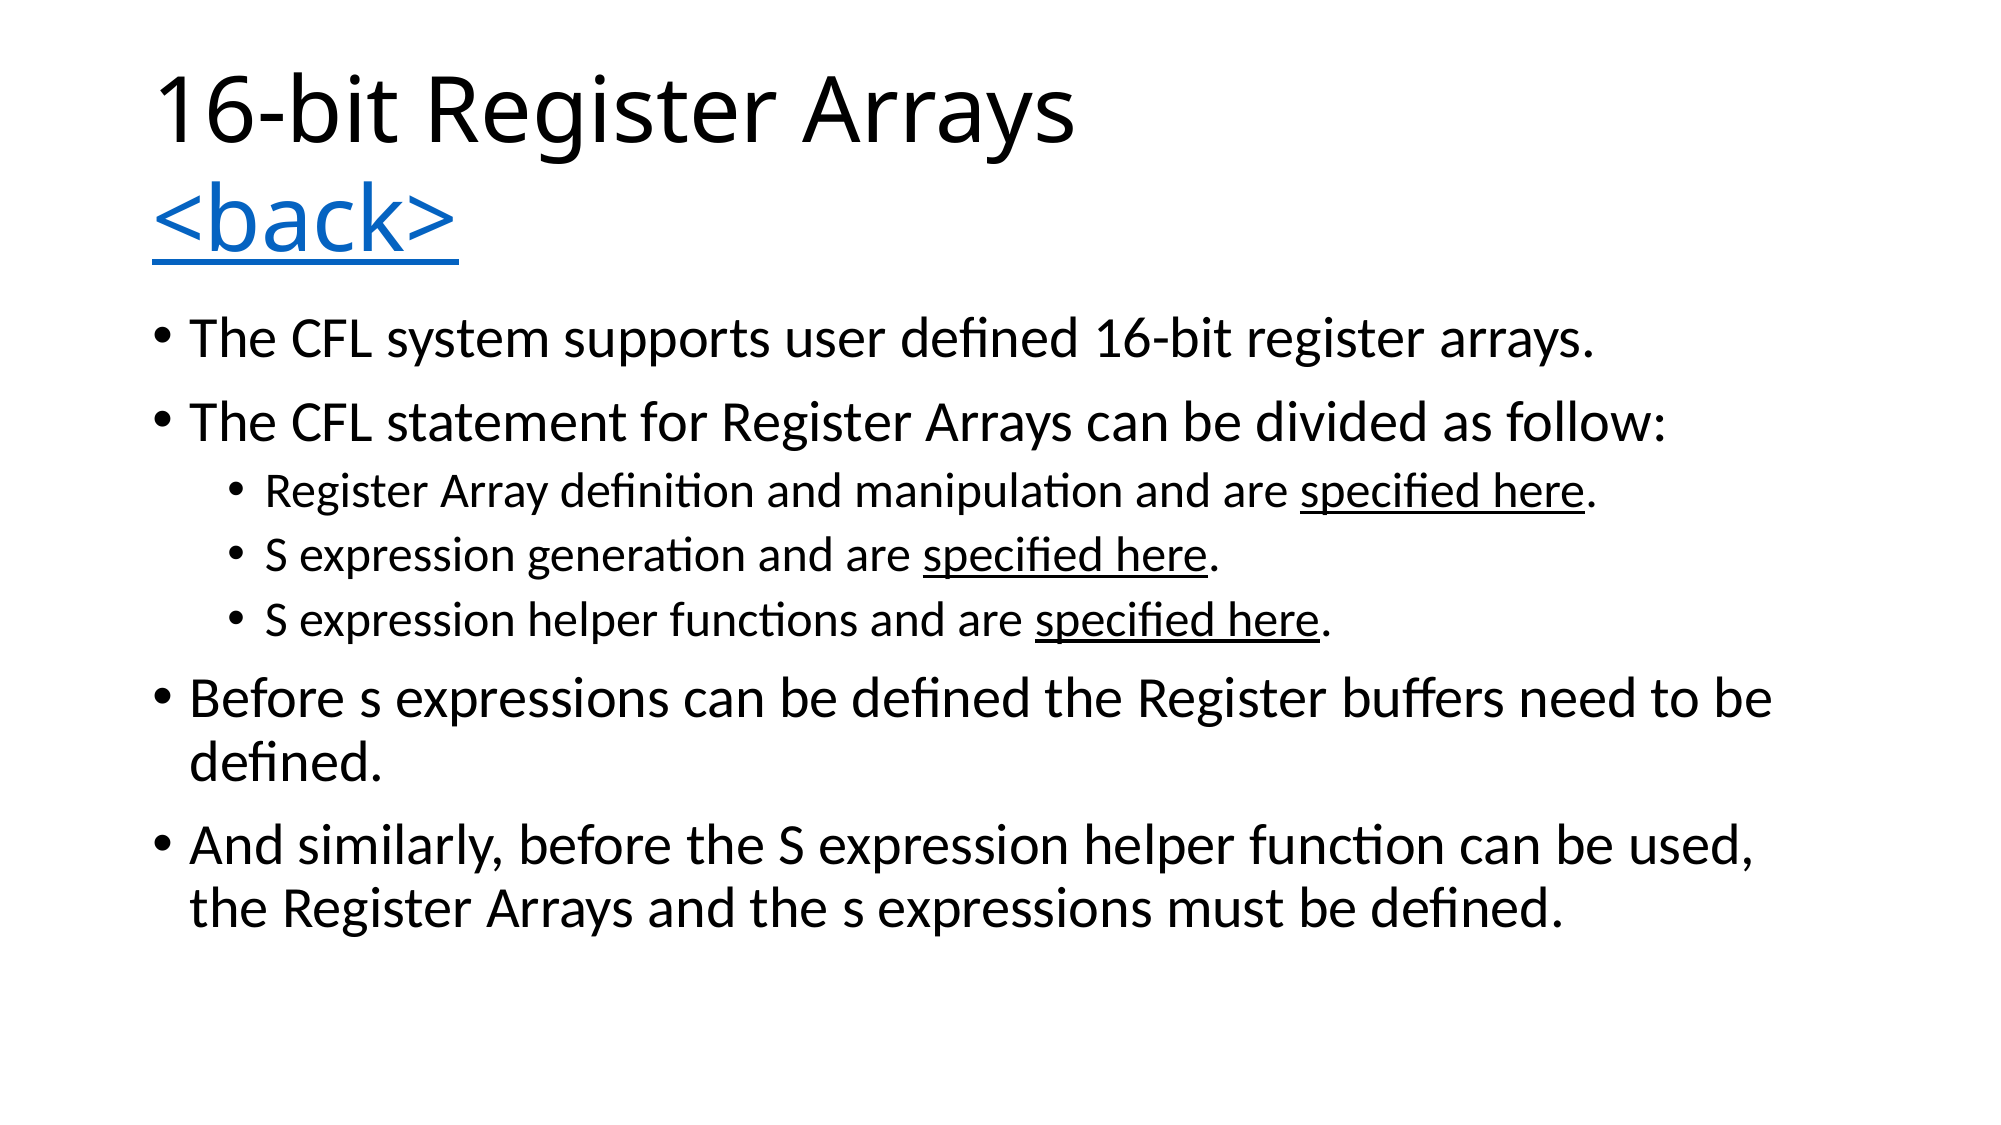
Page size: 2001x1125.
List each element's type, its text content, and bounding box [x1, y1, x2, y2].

title 16-bit Register Arrays <back> [137, 59, 1863, 278]
list The CFL system supports user defined 16-bit register arrays. The CFL statement for Register Arrays can be divided as follow: Register Array definition and manipulation and are specified here. S expression generation and are specified here. S expression helper functions and are specified here. Before s expressions can be defined the Register buffers need to be defined. And similarly, before the S expression helper function can be used, the Register Arrays and the s expressions must be defined. [137, 299, 1863, 1014]
